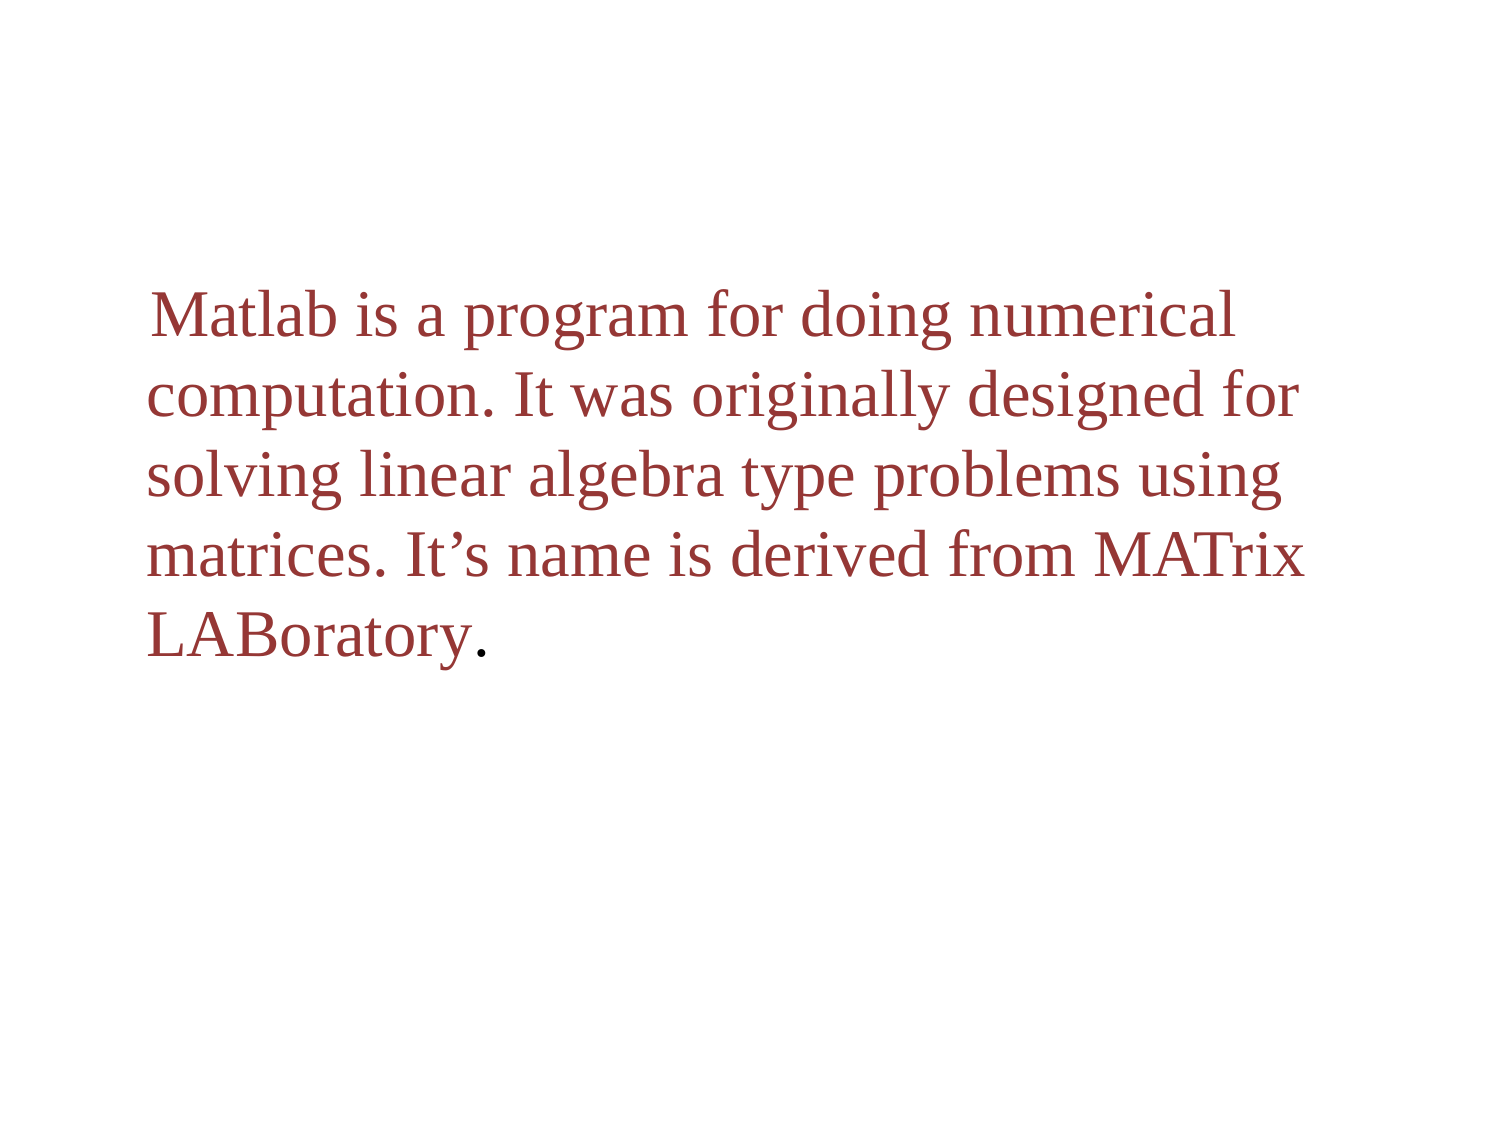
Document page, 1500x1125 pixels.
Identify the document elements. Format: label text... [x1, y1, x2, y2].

list Matlab is a program for doing numerical computation. It was originally designed for solving linear algebra type problems using matrices. It’s name is derived from MATrix LABoratory. [75, 262, 1425, 1005]
